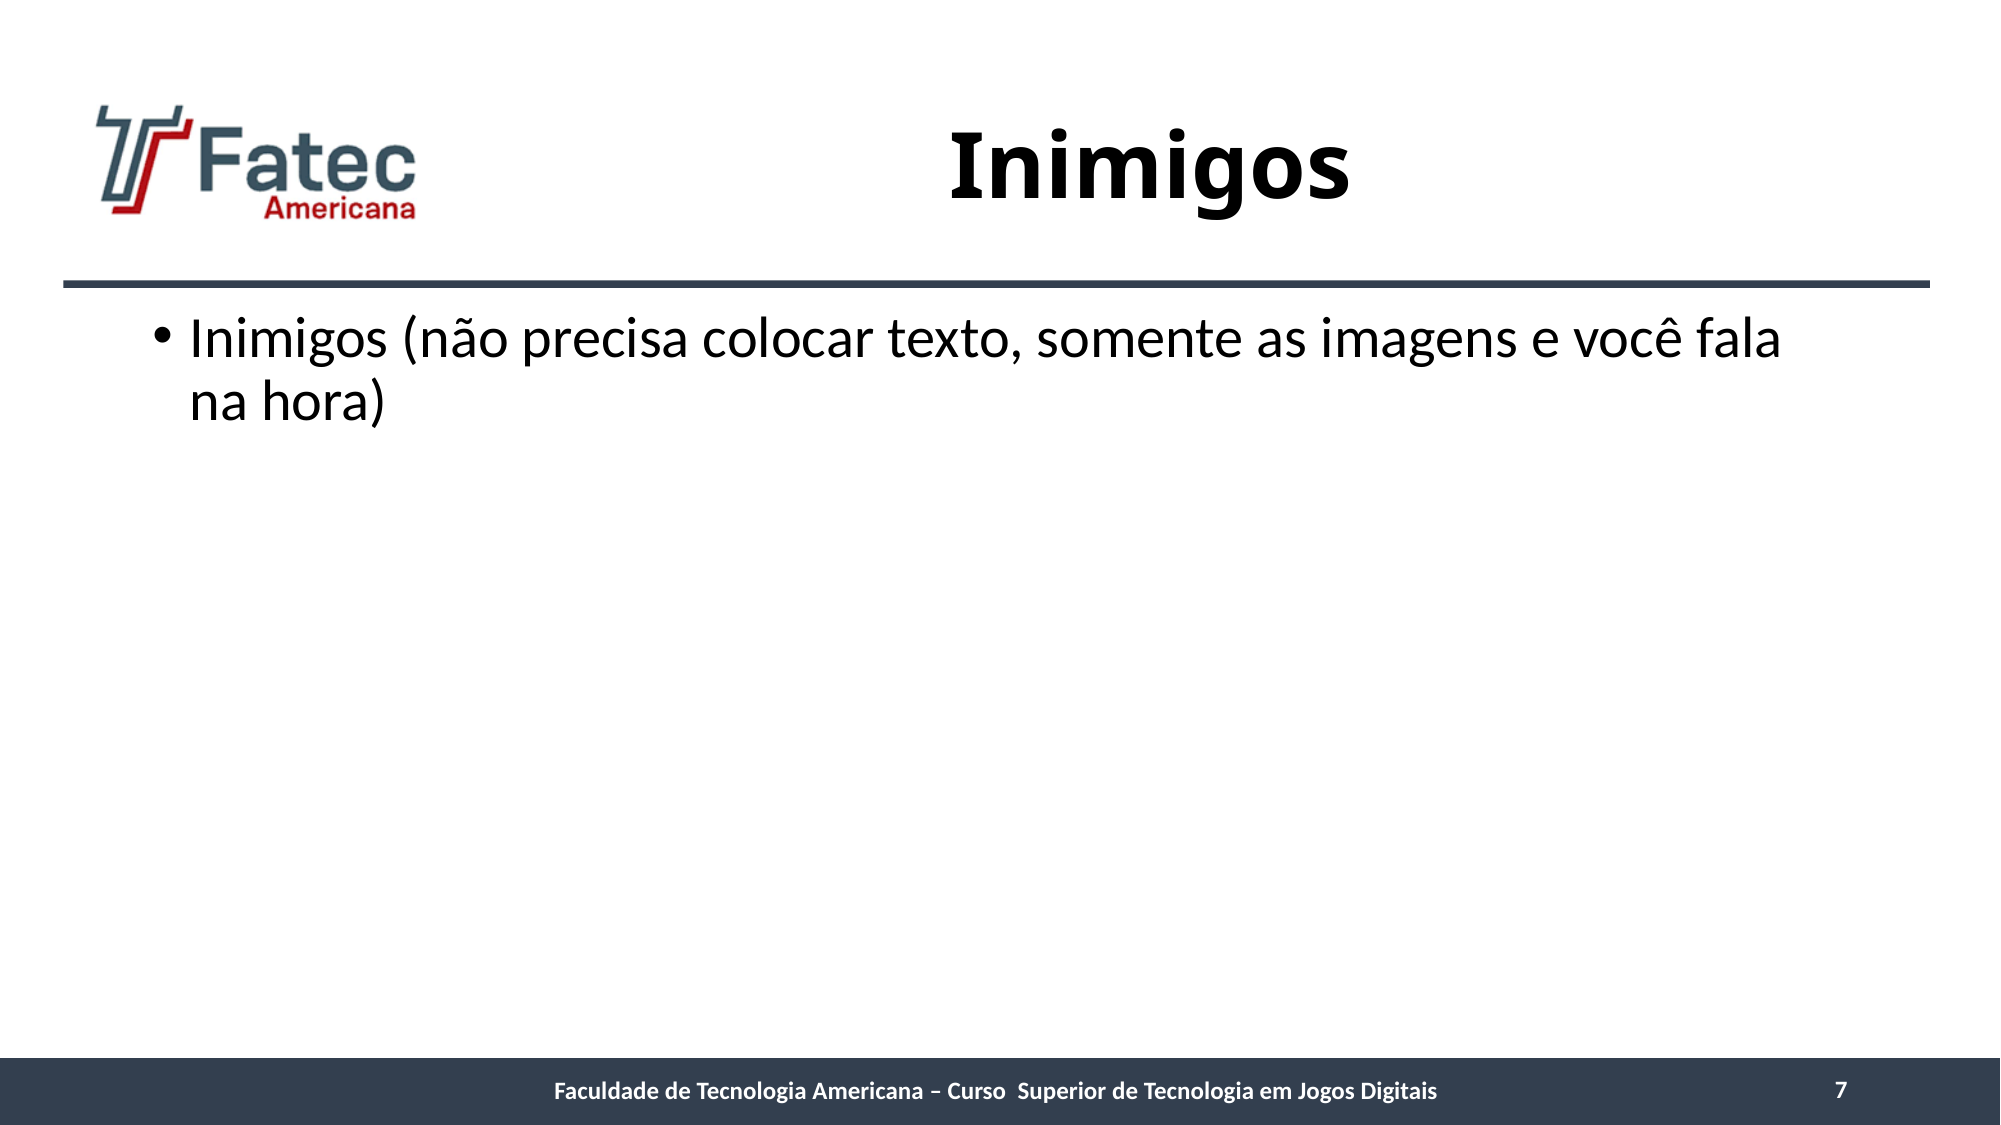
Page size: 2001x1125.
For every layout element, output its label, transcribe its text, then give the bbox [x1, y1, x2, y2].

footer Faculdade de Tecnologia Americana – Curso Superior de Tecnologia em Jogos Digitais [439, 1059, 1555, 1120]
list Inimigos (não precisa colocar texto, somente as imagens e você fala na hora) [137, 299, 1863, 1014]
slide_number 7 [1412, 1058, 1863, 1118]
title Inimigos [439, 59, 1863, 278]
picture [63, 88, 435, 236]
